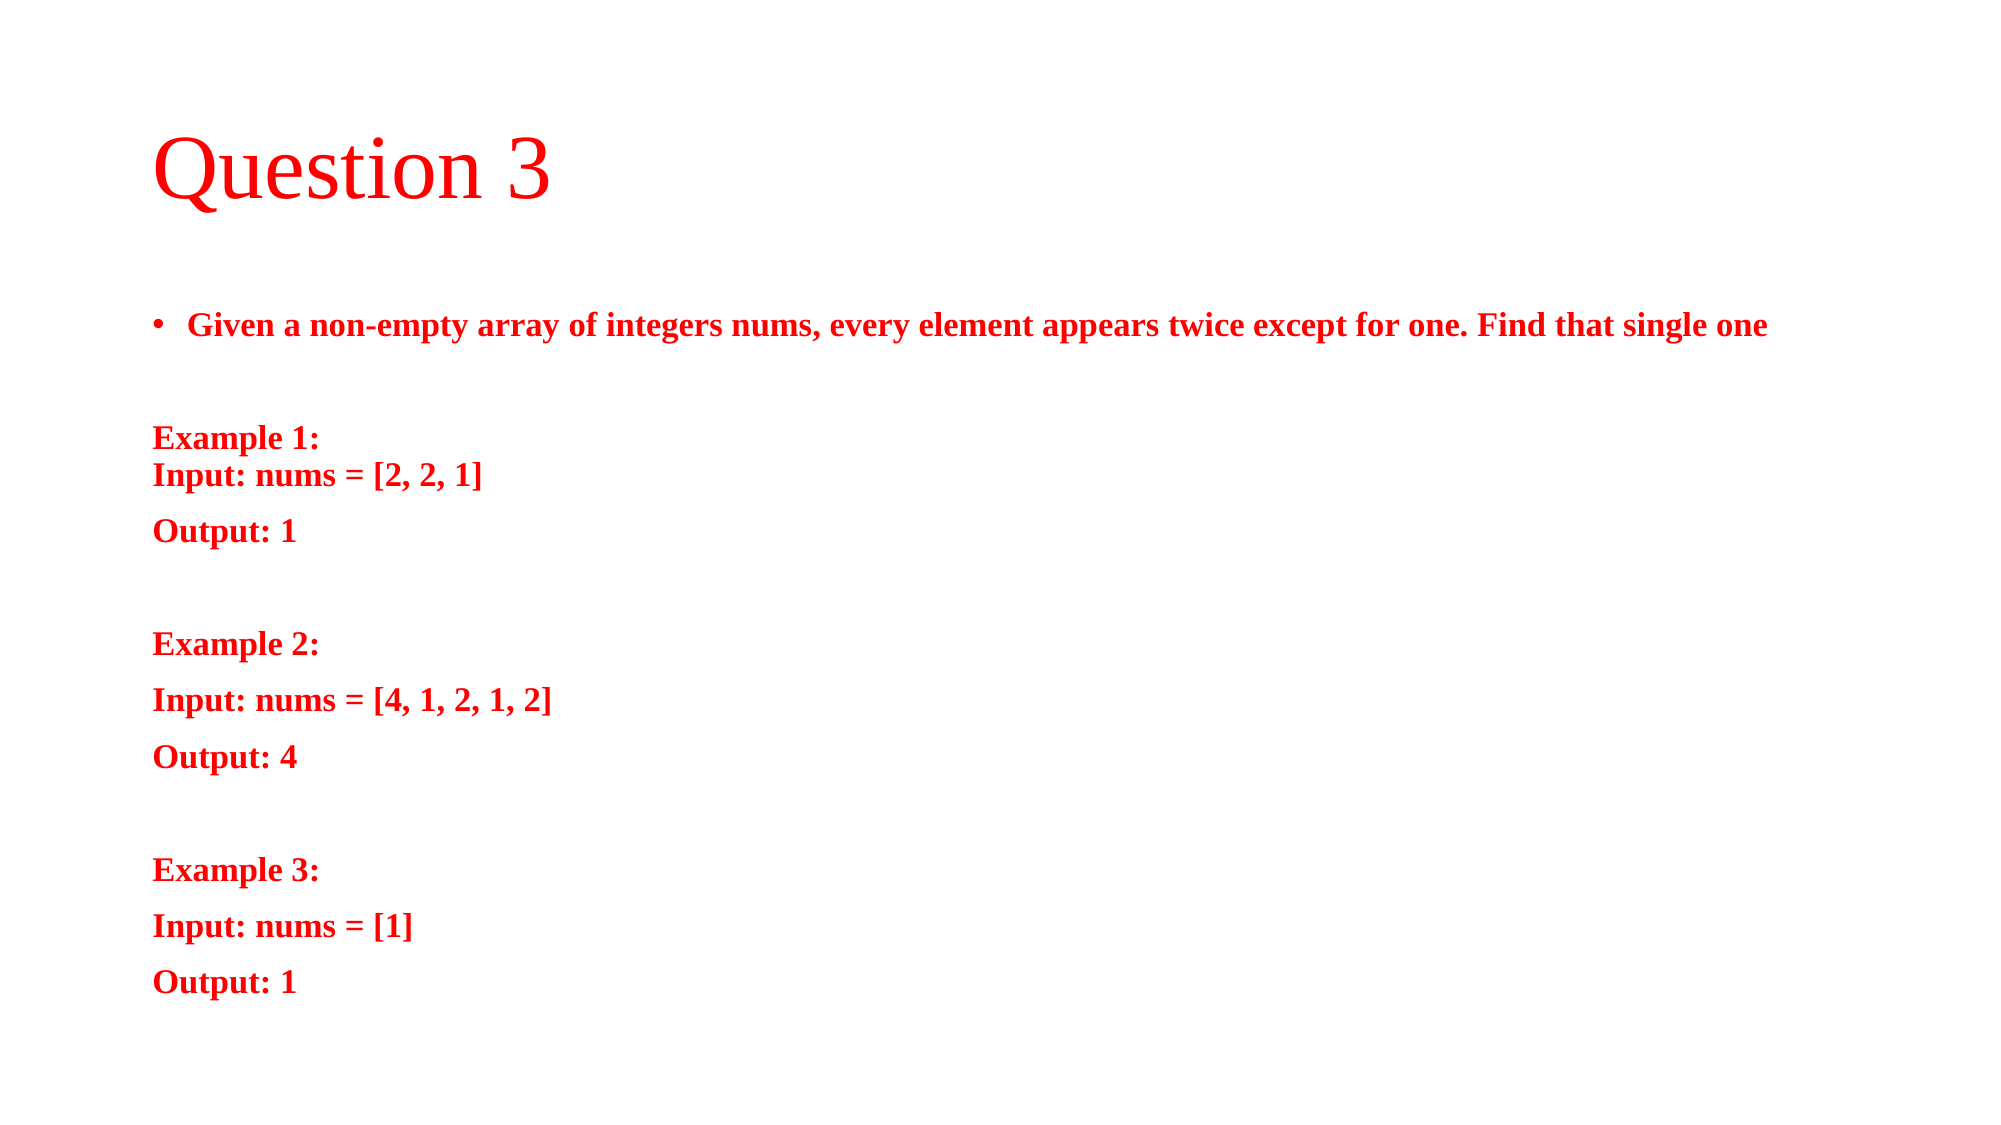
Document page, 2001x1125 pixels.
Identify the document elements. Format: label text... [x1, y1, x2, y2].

title Question 3 [137, 59, 1863, 278]
list Given a non-empty array of integers nums, every element appears twice except for one. Find that single one Example 1: Input: nums = [2, 2, 1] Output: 1 Example 2: Input: nums = [4, 1, 2, 1, 2] Output: 4 Example 3: Input: nums = [1] Output: 1 [137, 299, 1863, 1014]
